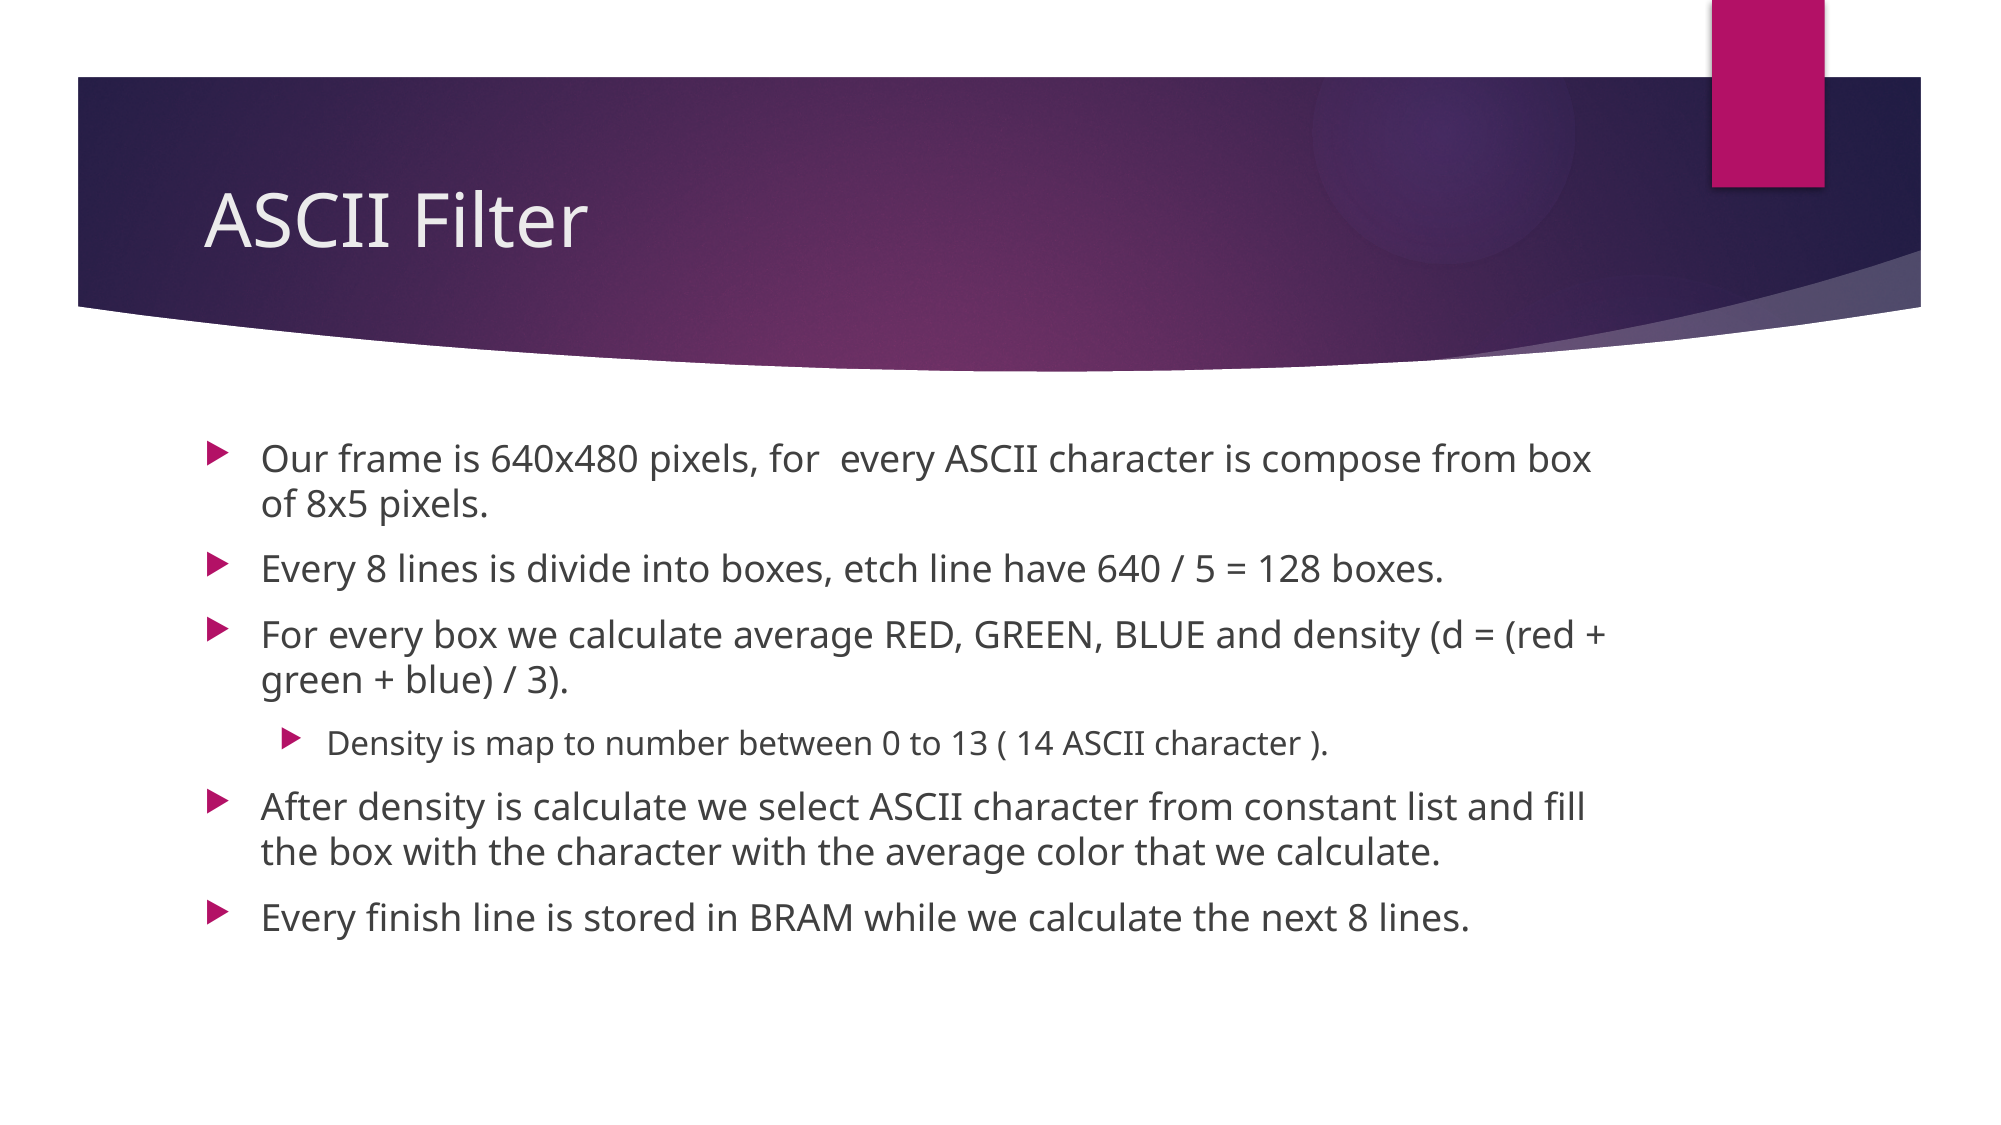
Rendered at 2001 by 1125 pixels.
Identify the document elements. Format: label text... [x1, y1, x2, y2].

title ASCII Filter [189, 159, 1627, 276]
list Our frame is 640x480 pixels, for every ASCII character is compose from box of 8x5 pixels. Every 8 lines is divide into boxes, etch line have 640 / 5 = 128 boxes. For every box we calculate average RED, GREEN, BLUE and density (d = (red + green + blue) / 3). Density is map to number between 0 to 13 ( 14 ASCII character ). After density is calculate we select ASCII character from constant list and fill the box with the character with the average color that we calculate. Every finish line is stored in BRAM while we calculate the next 8 lines. [189, 427, 1638, 988]
